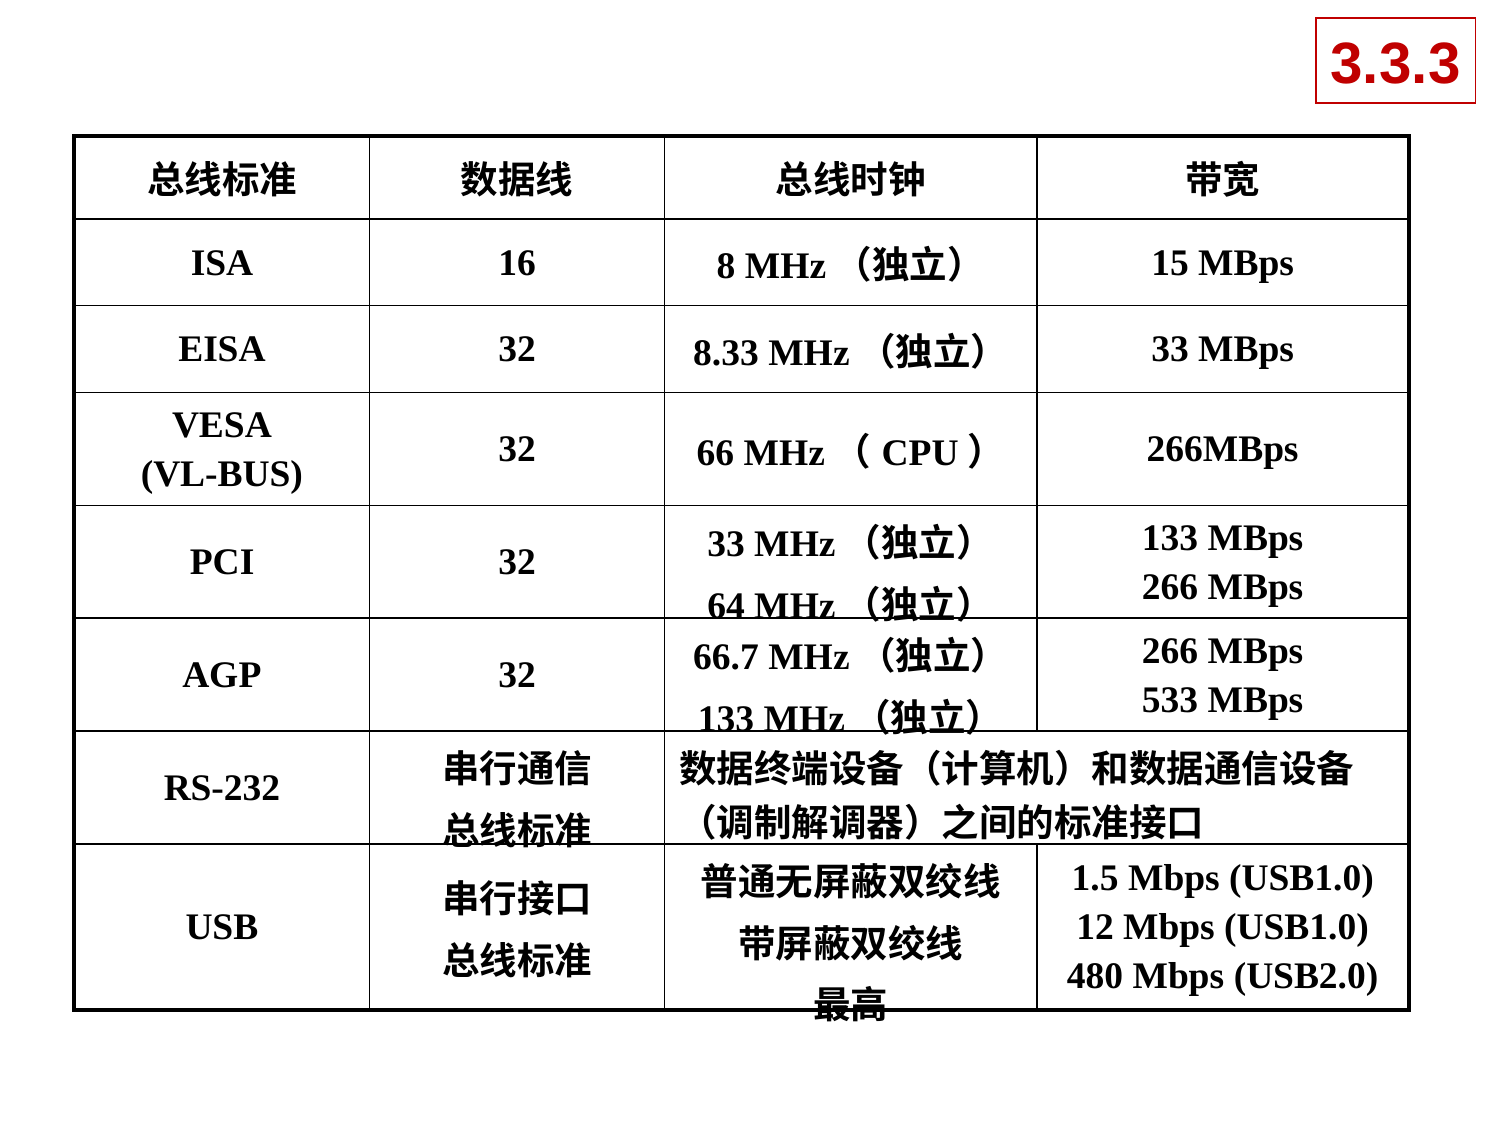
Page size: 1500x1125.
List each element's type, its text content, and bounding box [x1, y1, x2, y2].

table_cell 8.33 MHz（独立） [665, 306, 1036, 392]
table_cell 266 MBps 533 MBps [1038, 619, 1407, 730]
table_cell 16 [370, 220, 664, 305]
table_cell EISA [76, 306, 369, 392]
table_cell PCI [76, 506, 369, 617]
table_cell 32 [370, 506, 664, 617]
table_cell AGP [76, 619, 369, 730]
table_header 数据线 [370, 138, 664, 218]
text_box 3.3.3 [1315, 18, 1476, 103]
table_cell 串行通信 总线标准 [370, 732, 664, 843]
table_header 总线时钟 [665, 138, 1036, 218]
table_cell VESA (VL-BUS) [76, 393, 369, 505]
table_header 带宽 [1038, 138, 1407, 218]
table_cell RS-232 [76, 732, 369, 843]
table_cell 33 MBps [1038, 306, 1407, 392]
table_cell 133 MBps 266 MBps [1038, 506, 1407, 617]
table_cell 266MBps [1038, 393, 1407, 505]
table_cell 1.5 Mbps (USB1.0) 12 Mbps (USB1.0) 480 Mbps (USB2.0) [1038, 845, 1407, 1008]
table_cell 15 MBps [1038, 220, 1407, 305]
table_cell 32 [370, 619, 664, 730]
table_cell 串行接口 总线标准 [370, 845, 664, 1008]
table_header 总线标准 [76, 138, 369, 218]
table_cell 数据终端设备（计算机）和数据通信设备（调制解调器）之间的标准接口 [665, 732, 1407, 843]
table_cell 普通无屏蔽双绞线 带屏蔽双绞线 最高 [665, 845, 1036, 1008]
table_cell 66 MHz（CPU） [665, 393, 1036, 505]
table_cell 33 MHz（独立） 64 MHz（独立） [665, 506, 1036, 617]
table_cell 66.7 MHz（独立） 133 MHz（独立） [665, 619, 1036, 730]
table_cell 32 [370, 393, 664, 505]
table_cell USB [76, 845, 369, 1008]
table_cell ISA [76, 220, 369, 305]
table_cell 8 MHz（独立） [665, 220, 1036, 305]
table_cell 32 [370, 306, 664, 392]
